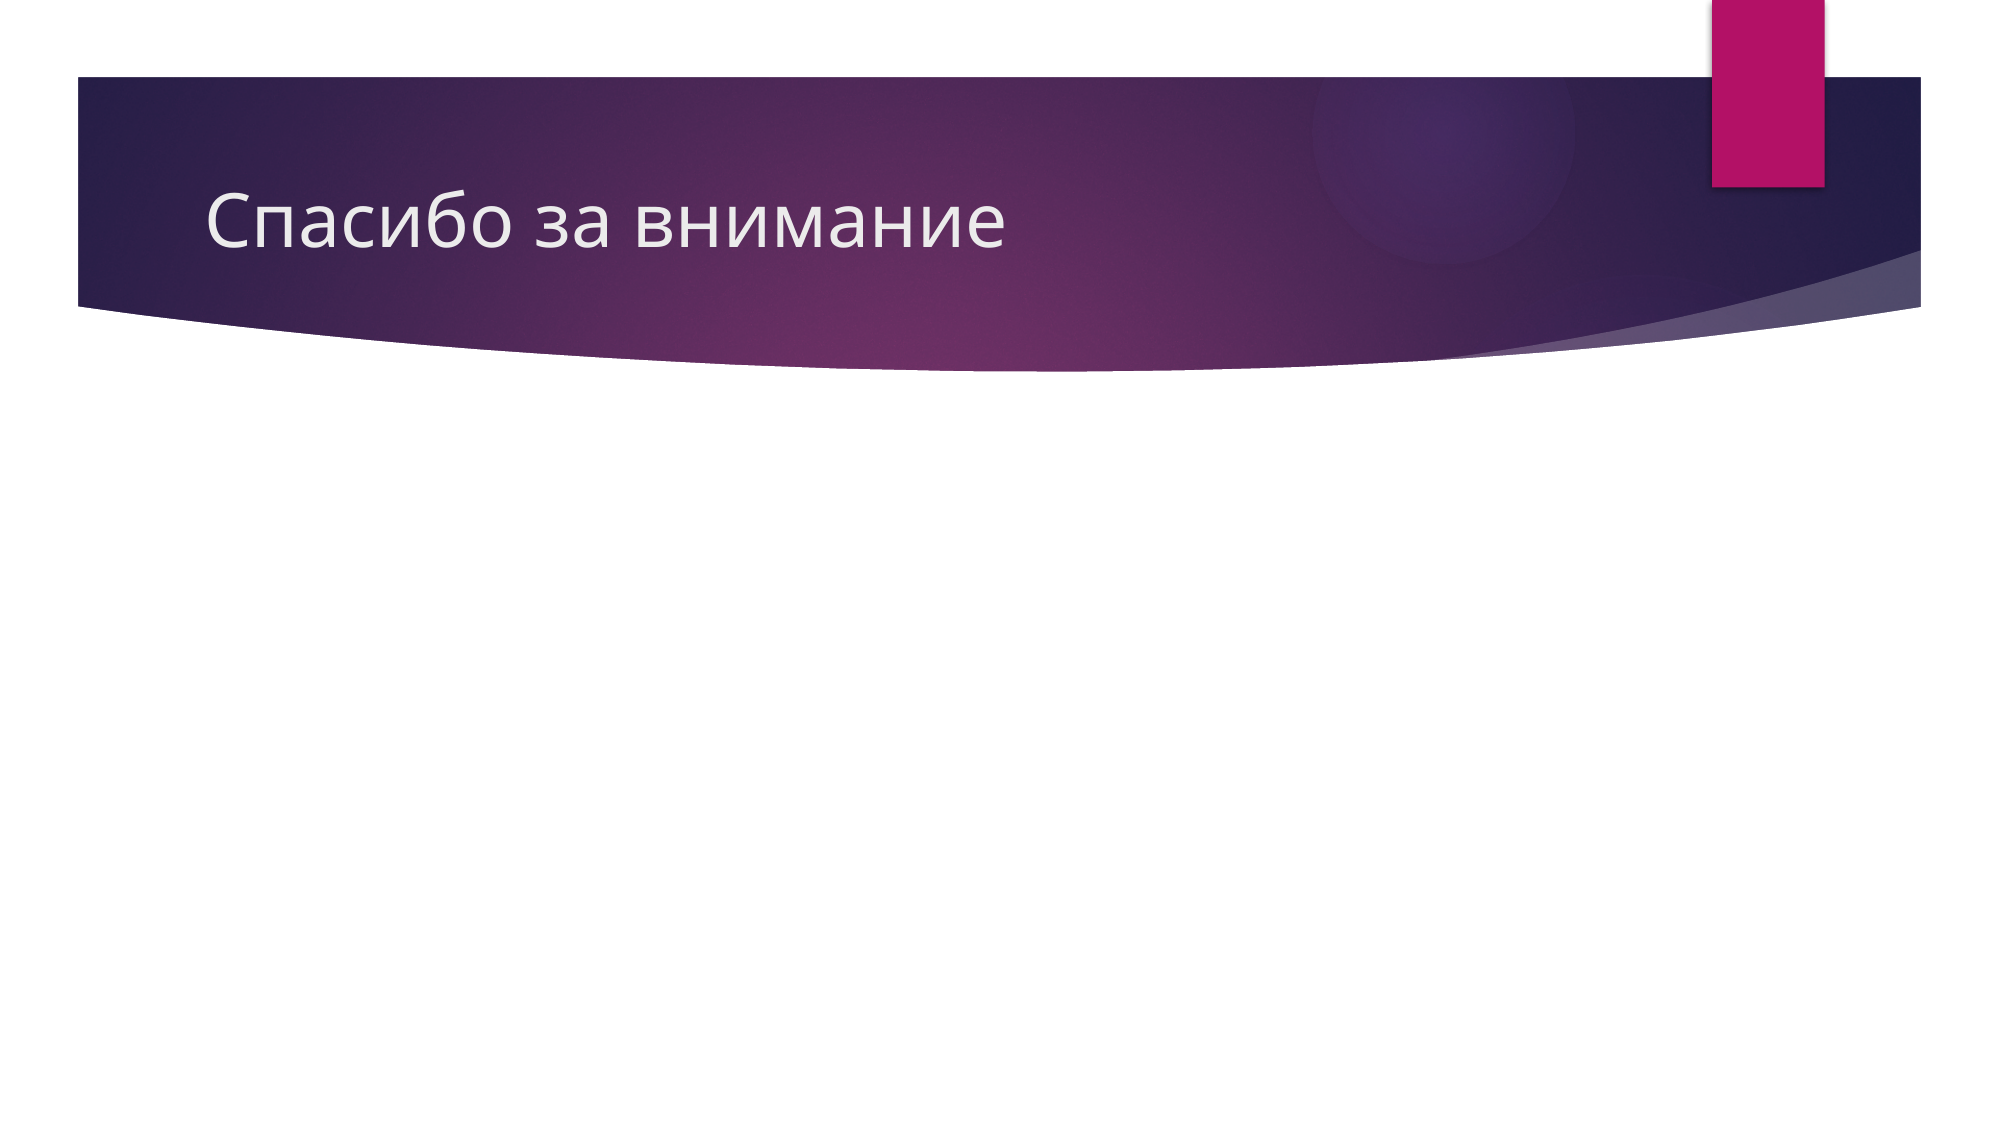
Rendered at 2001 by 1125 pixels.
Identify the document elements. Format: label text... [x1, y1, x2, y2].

title Спасибо за внимание [189, 159, 1627, 276]
